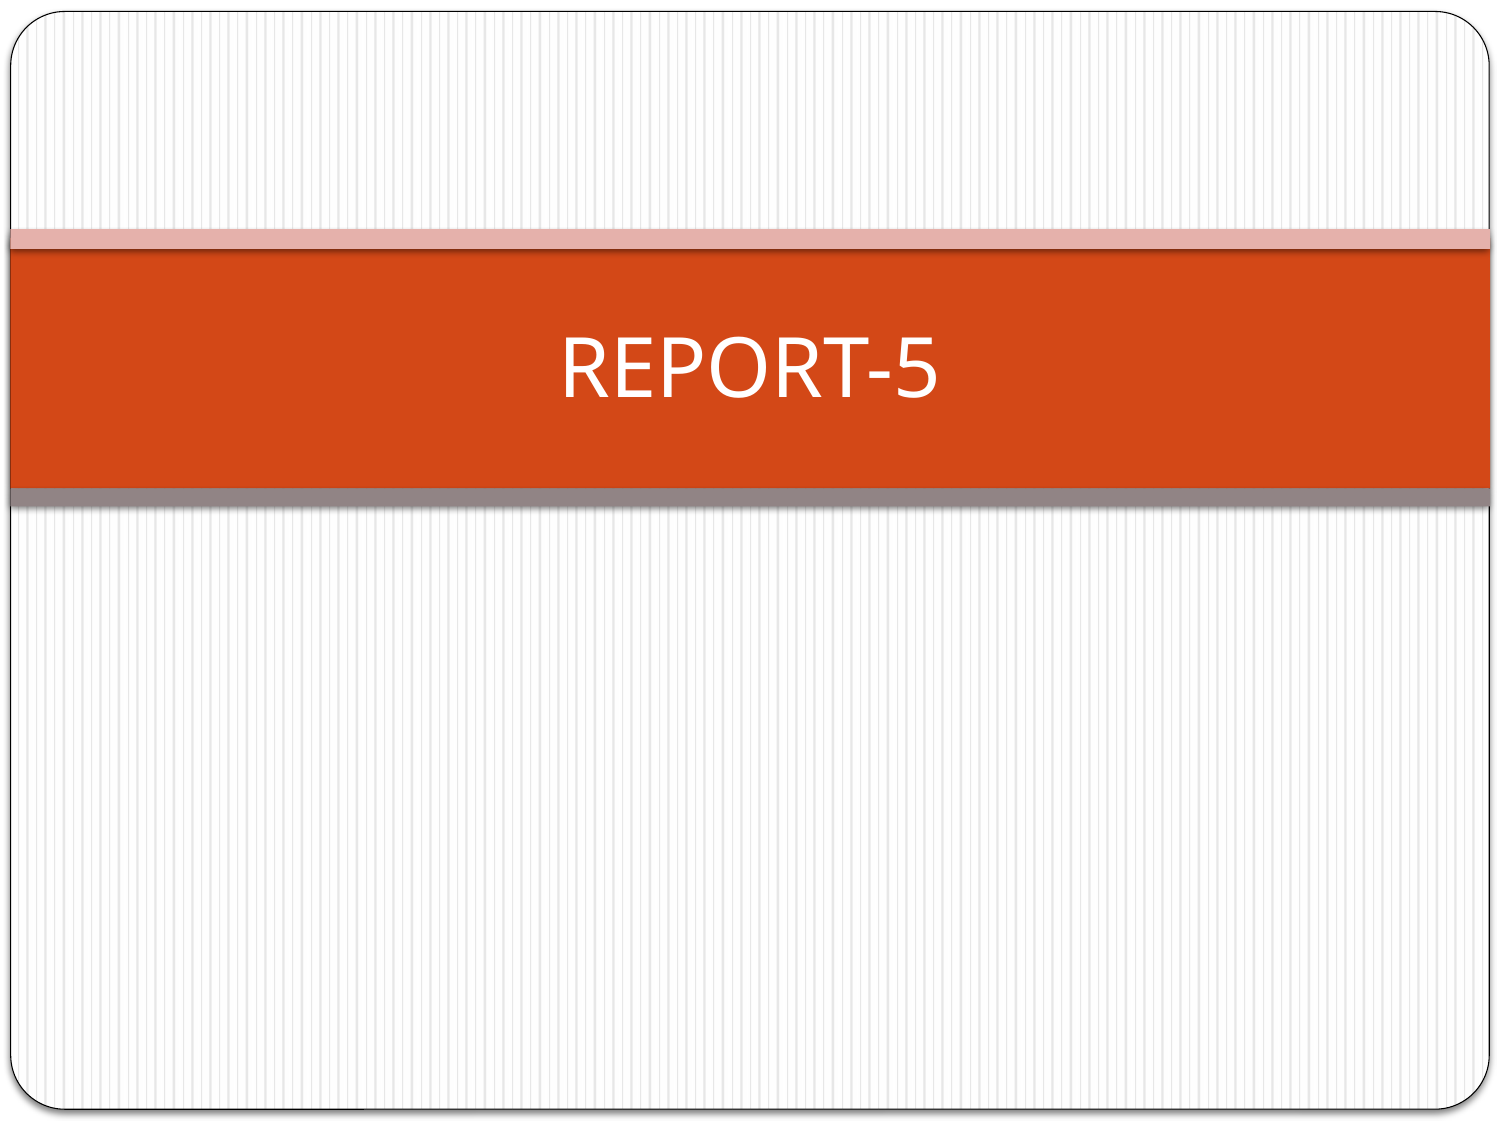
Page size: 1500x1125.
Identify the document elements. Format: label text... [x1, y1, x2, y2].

title REPORT-5 [75, 247, 1425, 489]
